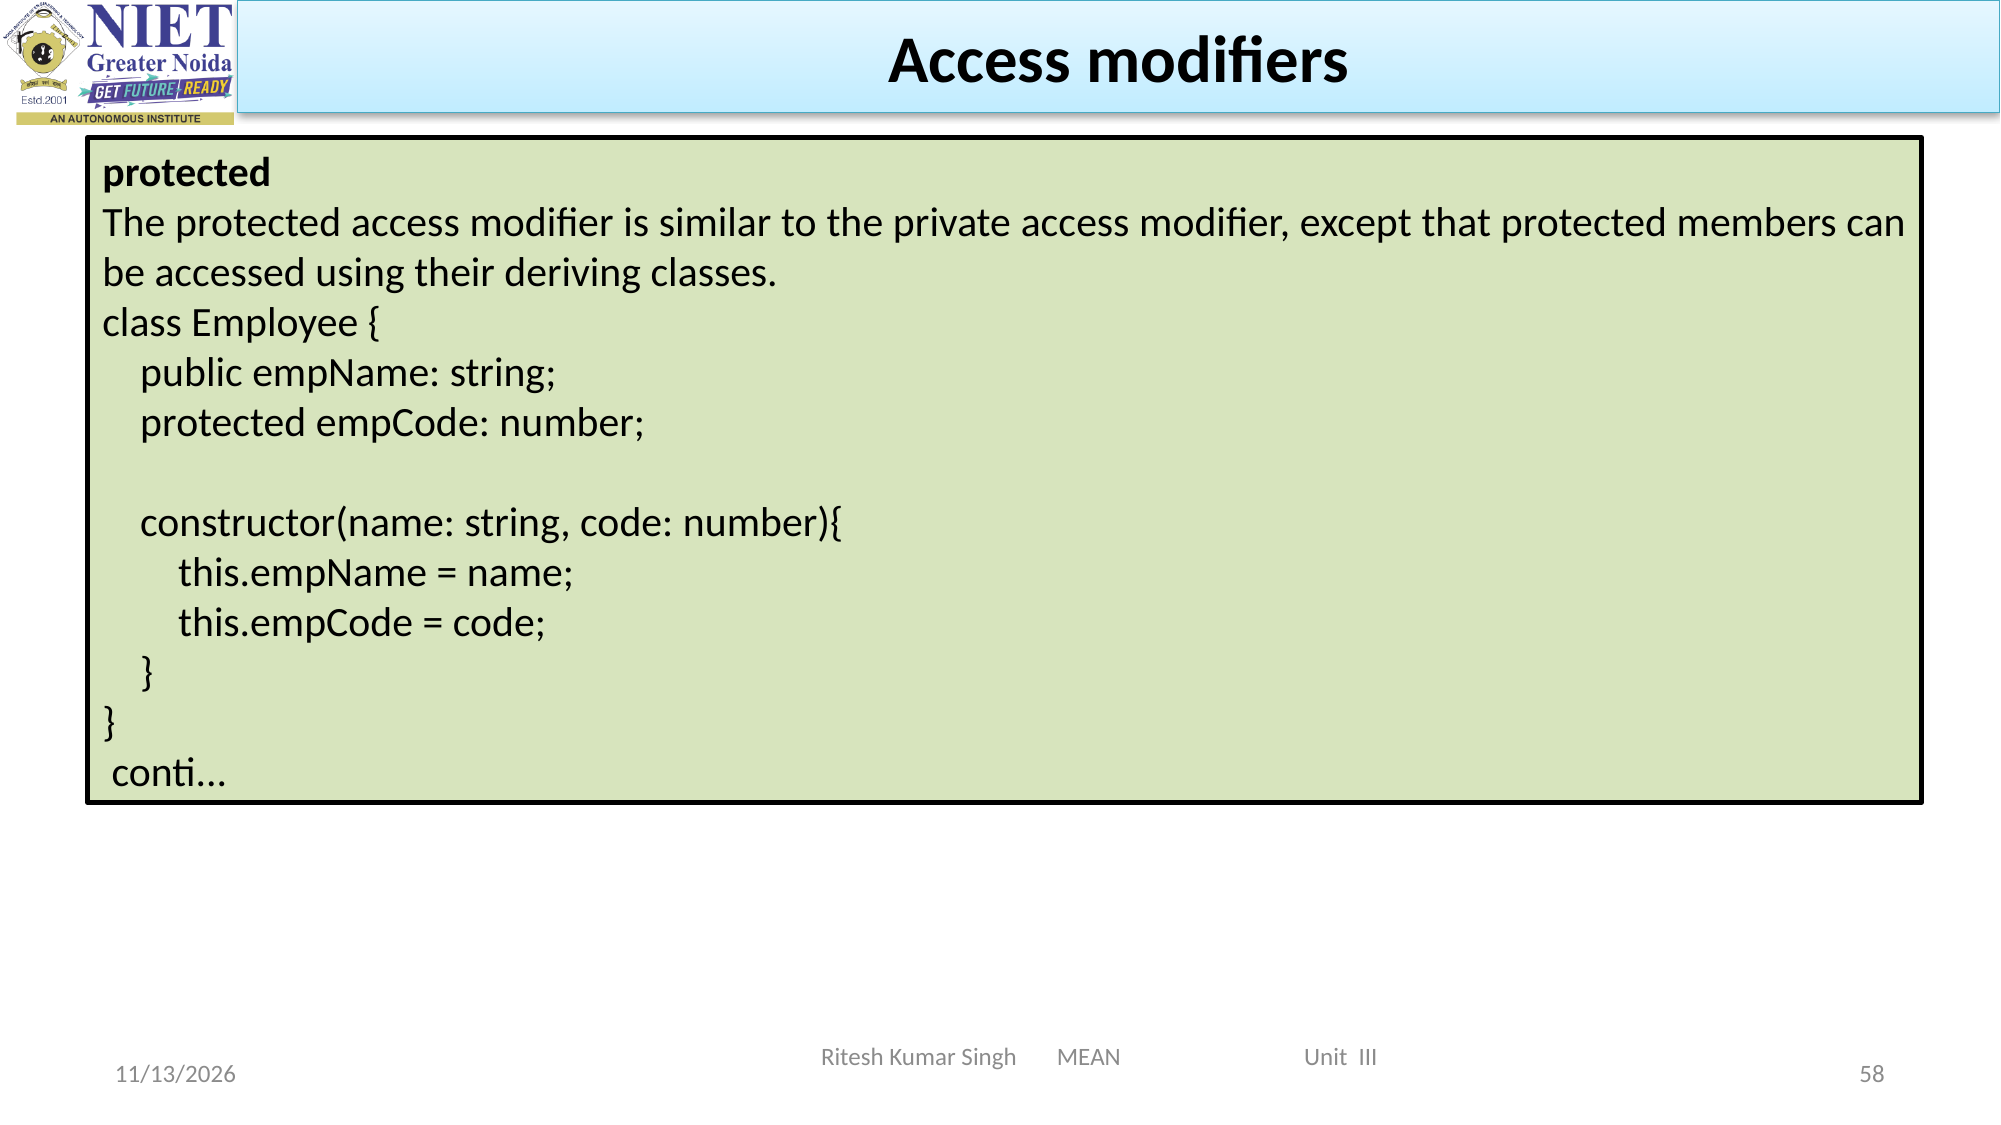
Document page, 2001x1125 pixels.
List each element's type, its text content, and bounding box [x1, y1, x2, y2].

slide_number 58 [1433, 1042, 1900, 1103]
picture [3, 2, 234, 125]
text_box protected The protected access modifier is similar to the private access modifier, except that protected members can be accessed using their deriving classes. class Employee { public empName: string; protected empCode: number; constructor(name: string, code: number){ this.empName = name; this.empCode = code; } } conti... [87, 137, 1922, 803]
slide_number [99, 1042, 567, 1103]
text_box Access modifiers [237, 0, 2000, 113]
footer Ritesh Kumar Singh MEAN Unit III [712, 1025, 1488, 1085]
